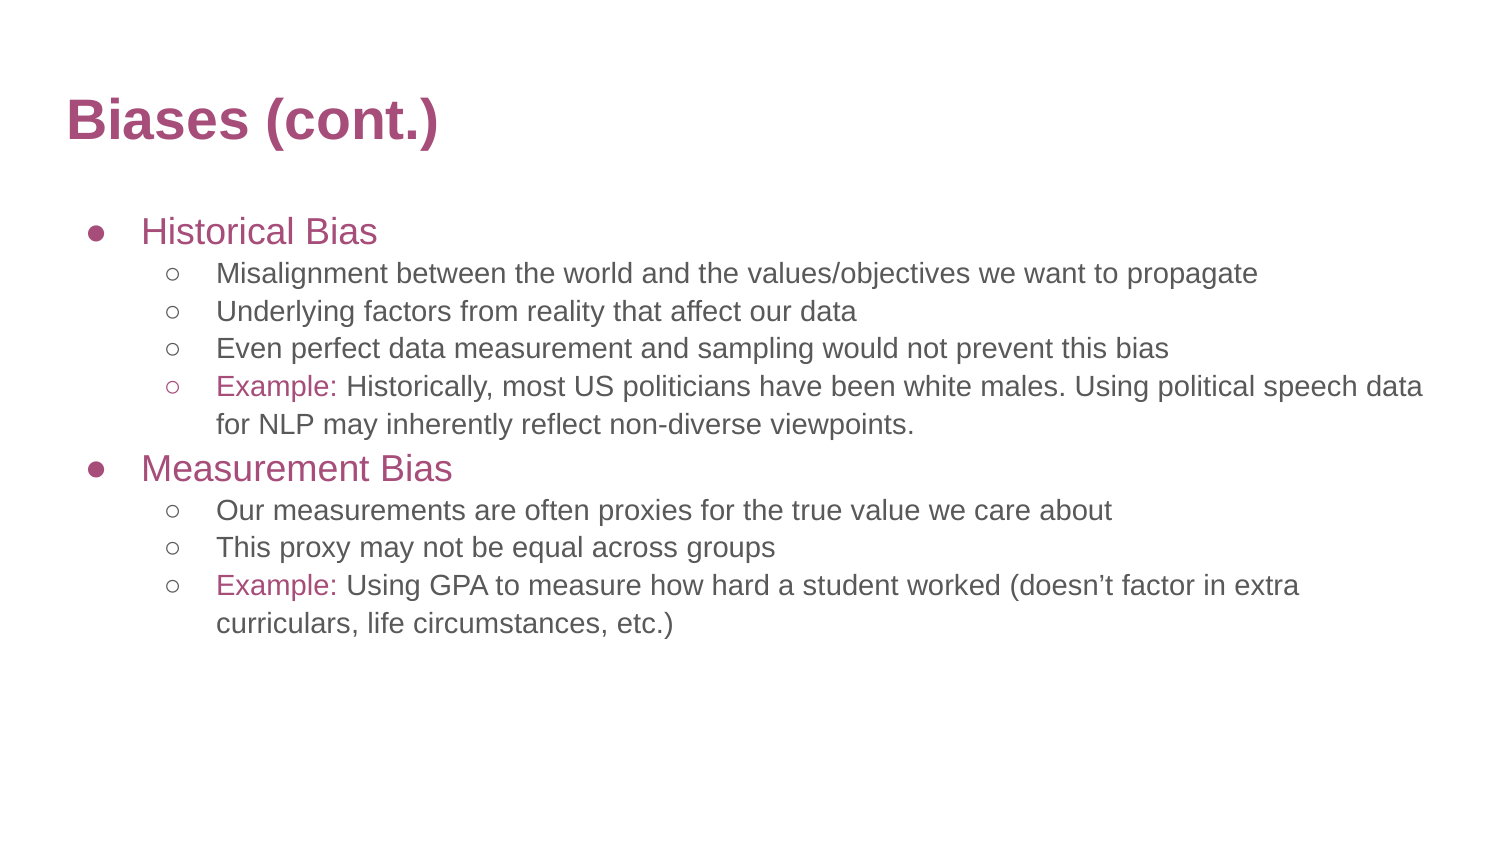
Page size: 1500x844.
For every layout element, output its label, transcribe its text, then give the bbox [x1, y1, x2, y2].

title Biases (cont.) [51, 72, 1449, 167]
list Historical Bias Misalignment between the world and the values/objectives we want to propagate Underlying factors from reality that affect our data Even perfect data measurement and sampling would not prevent this bias Example: Historically, most US politicians have been white males. Using political speech data for NLP may inherently reflect non-diverse viewpoints. Measurement Bias Our measurements are often proxies for the true value we care about This proxy may not be equal across groups Example: Using GPA to measure how hard a student worked (doesn’t factor in extra curriculars, life circumstances, etc.) [51, 189, 1449, 750]
